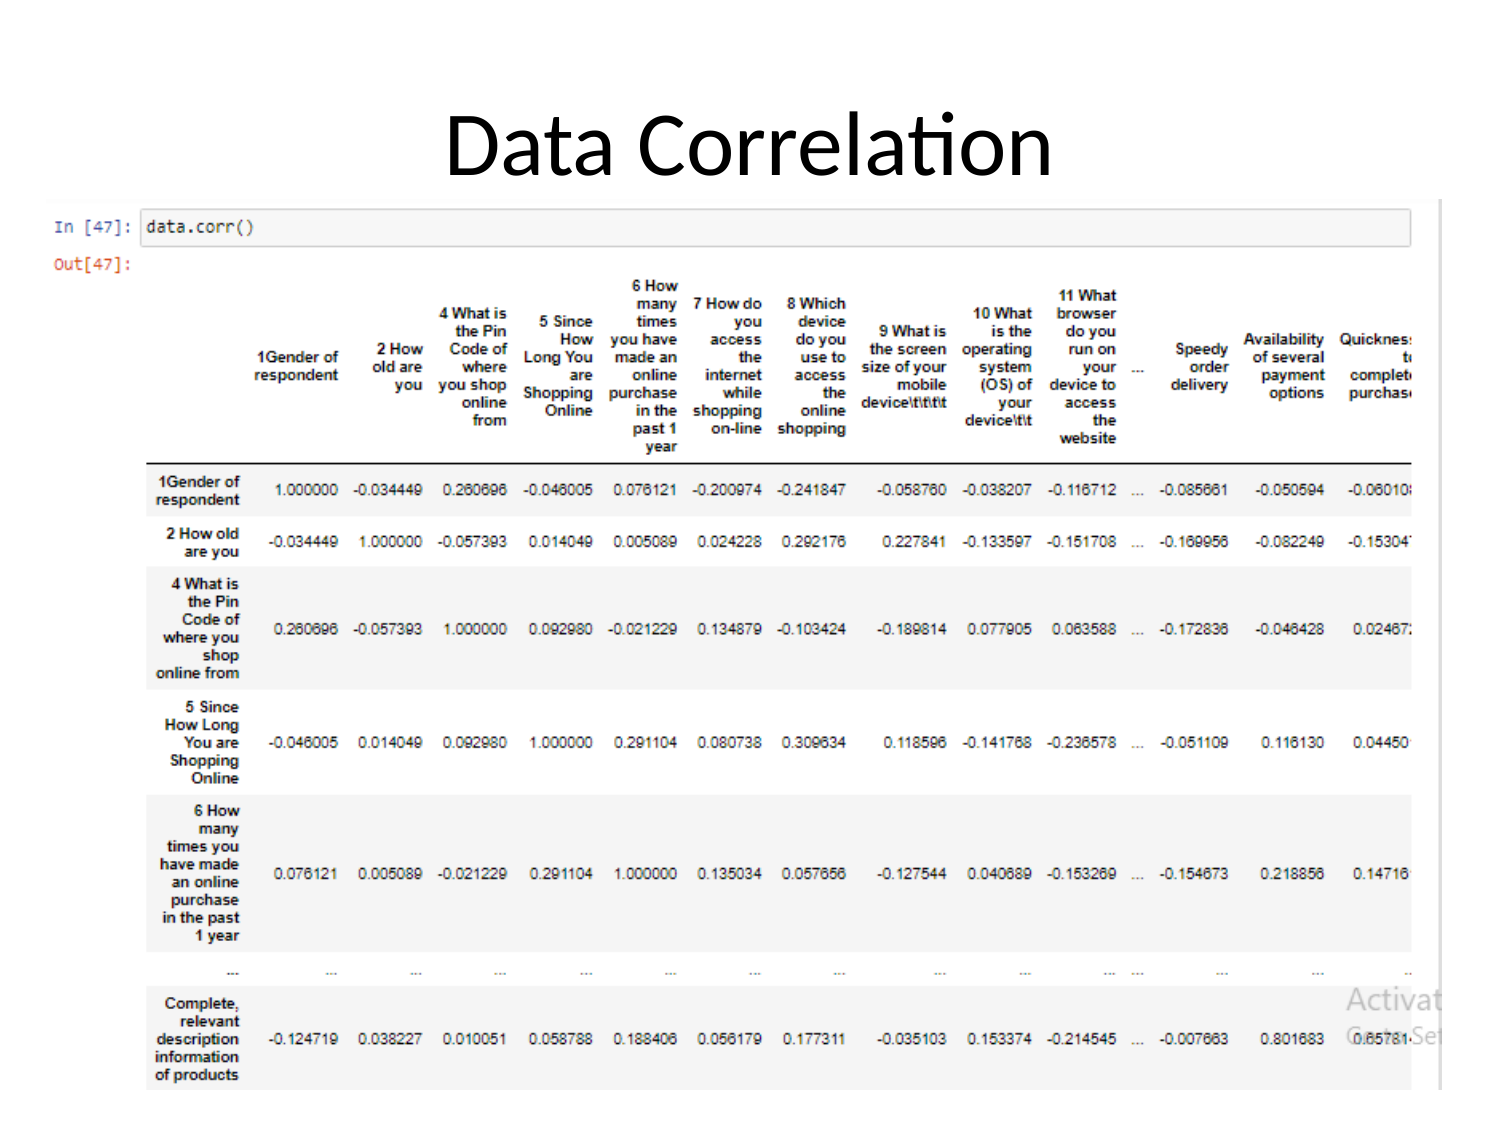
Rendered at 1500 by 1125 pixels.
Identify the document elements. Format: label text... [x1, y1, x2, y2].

title Data Correlation [75, 45, 1425, 197]
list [46, 198, 1442, 1091]
